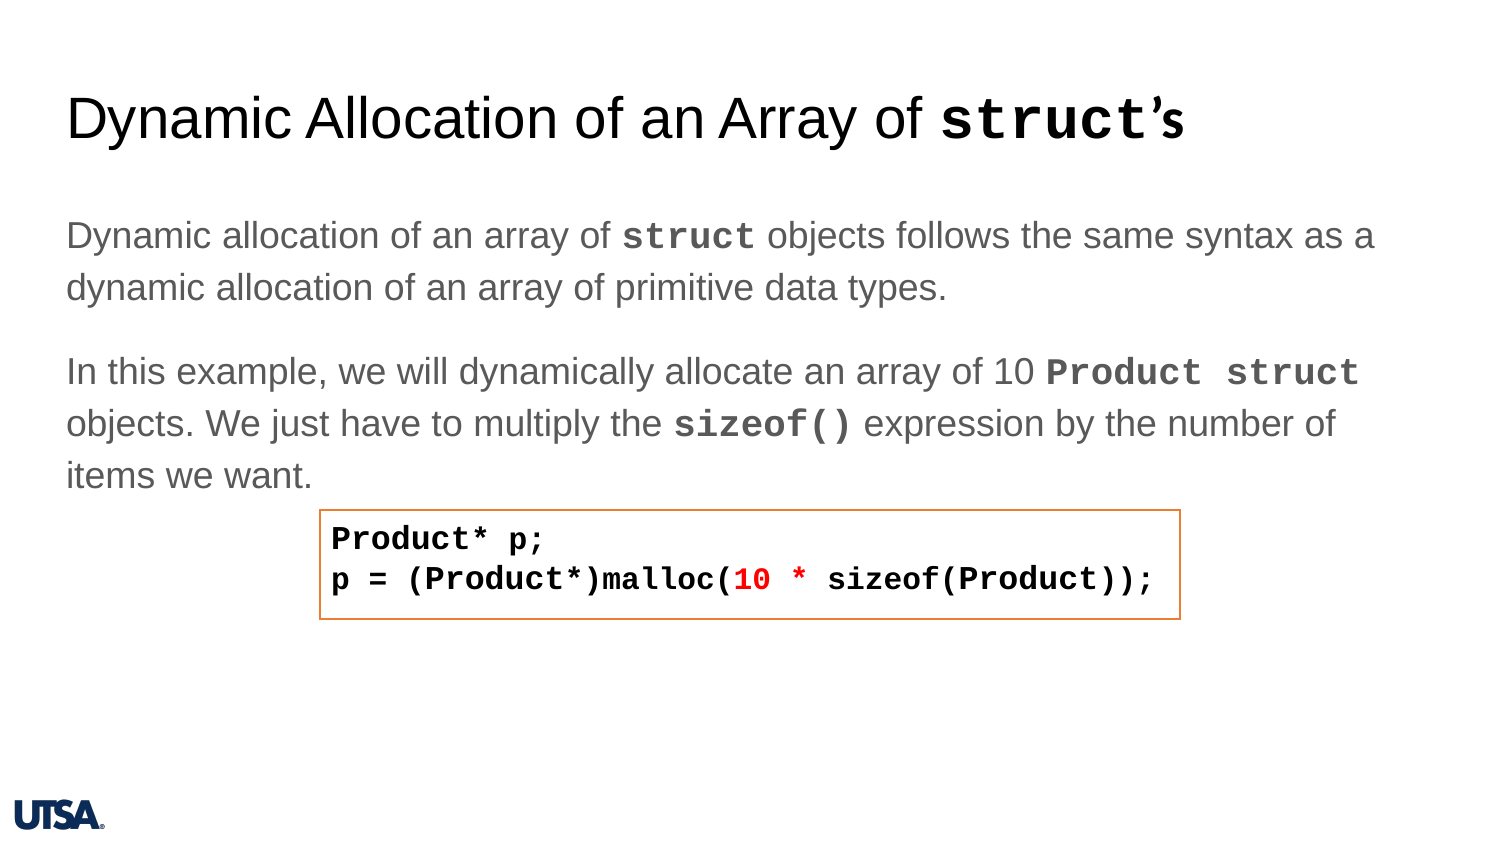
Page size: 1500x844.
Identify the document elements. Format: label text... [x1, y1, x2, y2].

text_box Product* p; p = (Product*)malloc(10 * sizeof(Product)); [319, 510, 1181, 619]
title Dynamic Allocation of an Array of struct’s [51, 72, 1449, 167]
picture [14, 799, 105, 830]
list Dynamic allocation of an array of struct objects follows the same syntax as a dynamic allocation of an array of primitive data types. In this example, we will dynamically allocate an array of 10 Product struct objects. We just have to multiply the sizeof() expression by the number of items we want. [51, 189, 1449, 750]
